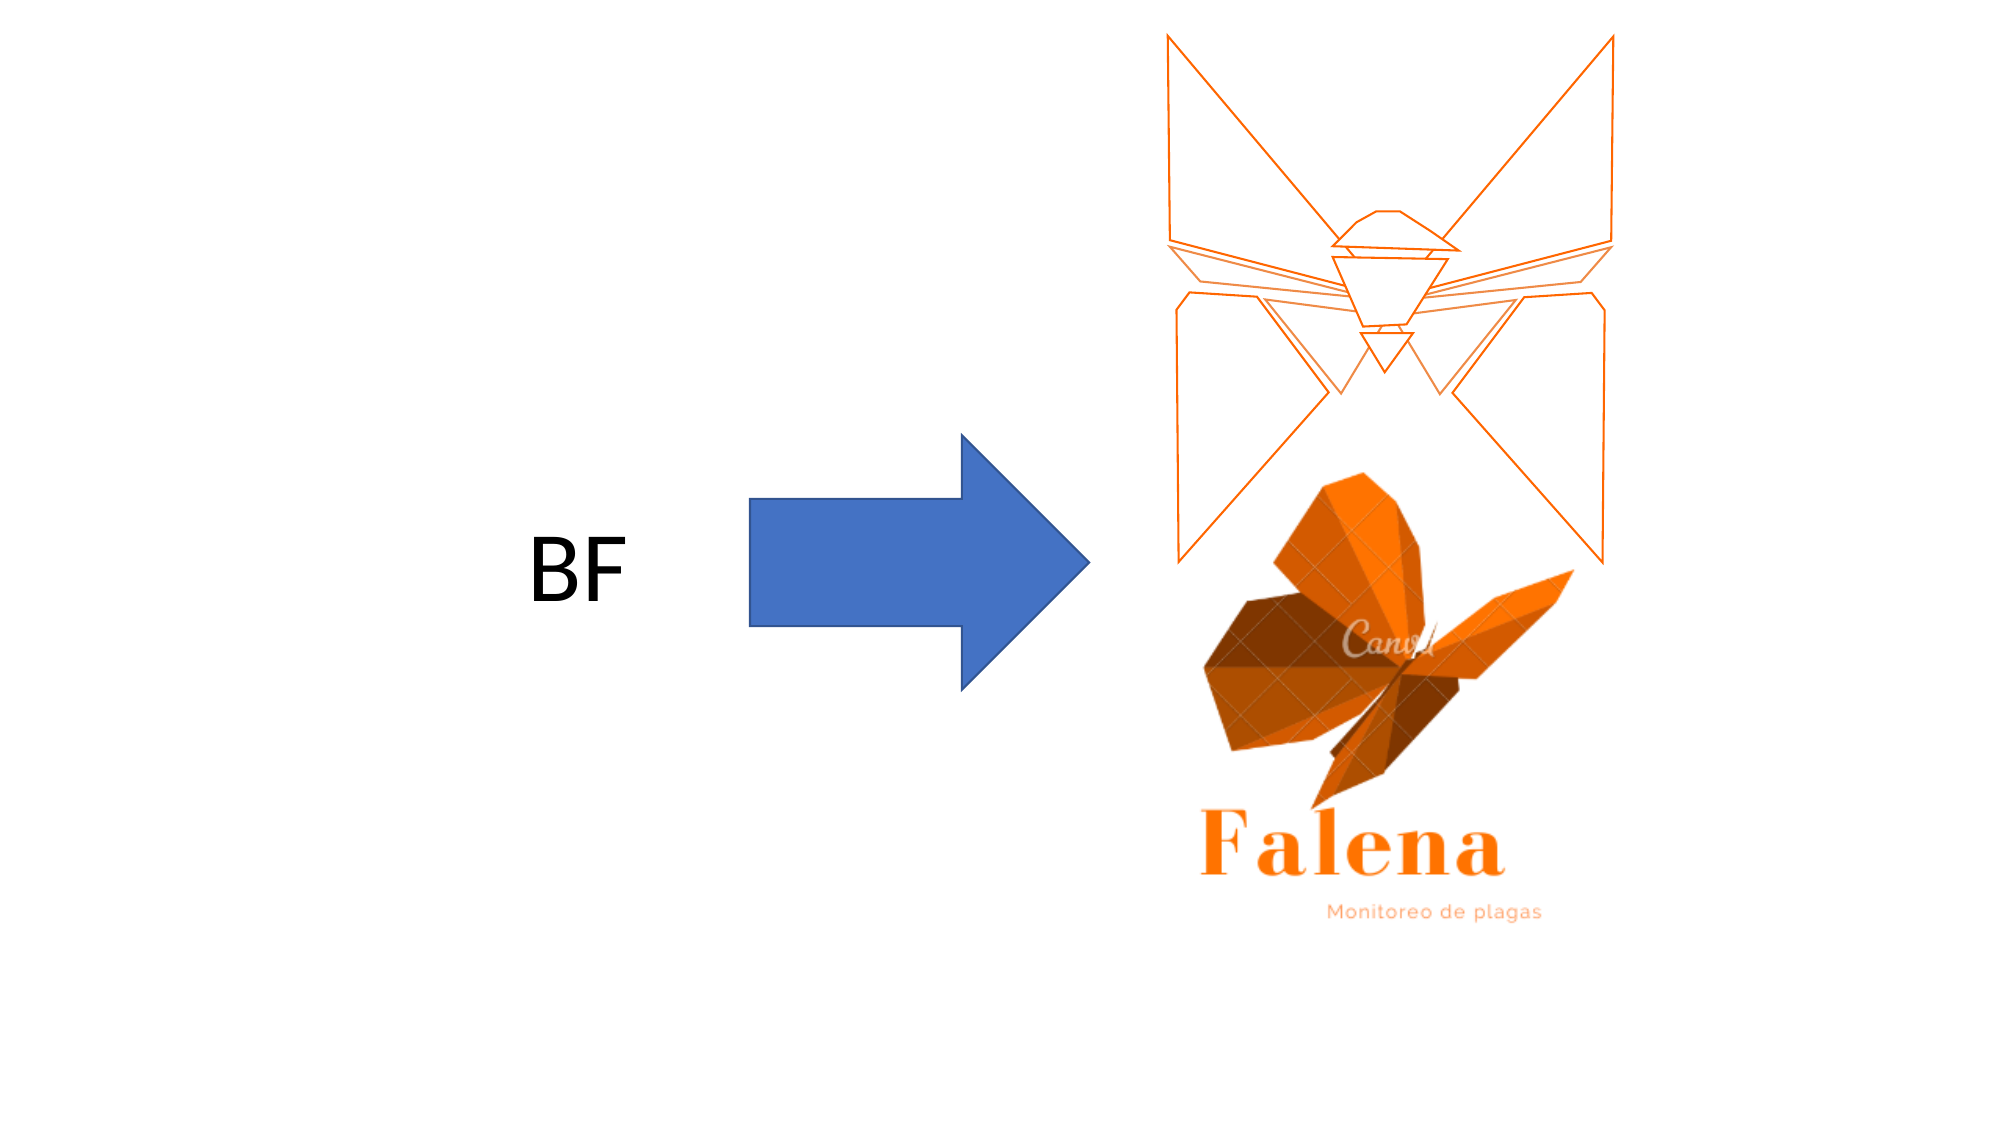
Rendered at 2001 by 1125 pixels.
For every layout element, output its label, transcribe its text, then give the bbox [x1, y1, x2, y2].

text_box [748, 432, 998, 693]
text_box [1167, 35, 1614, 563]
text_box BF [513, 494, 672, 629]
picture [998, 307, 1781, 1089]
